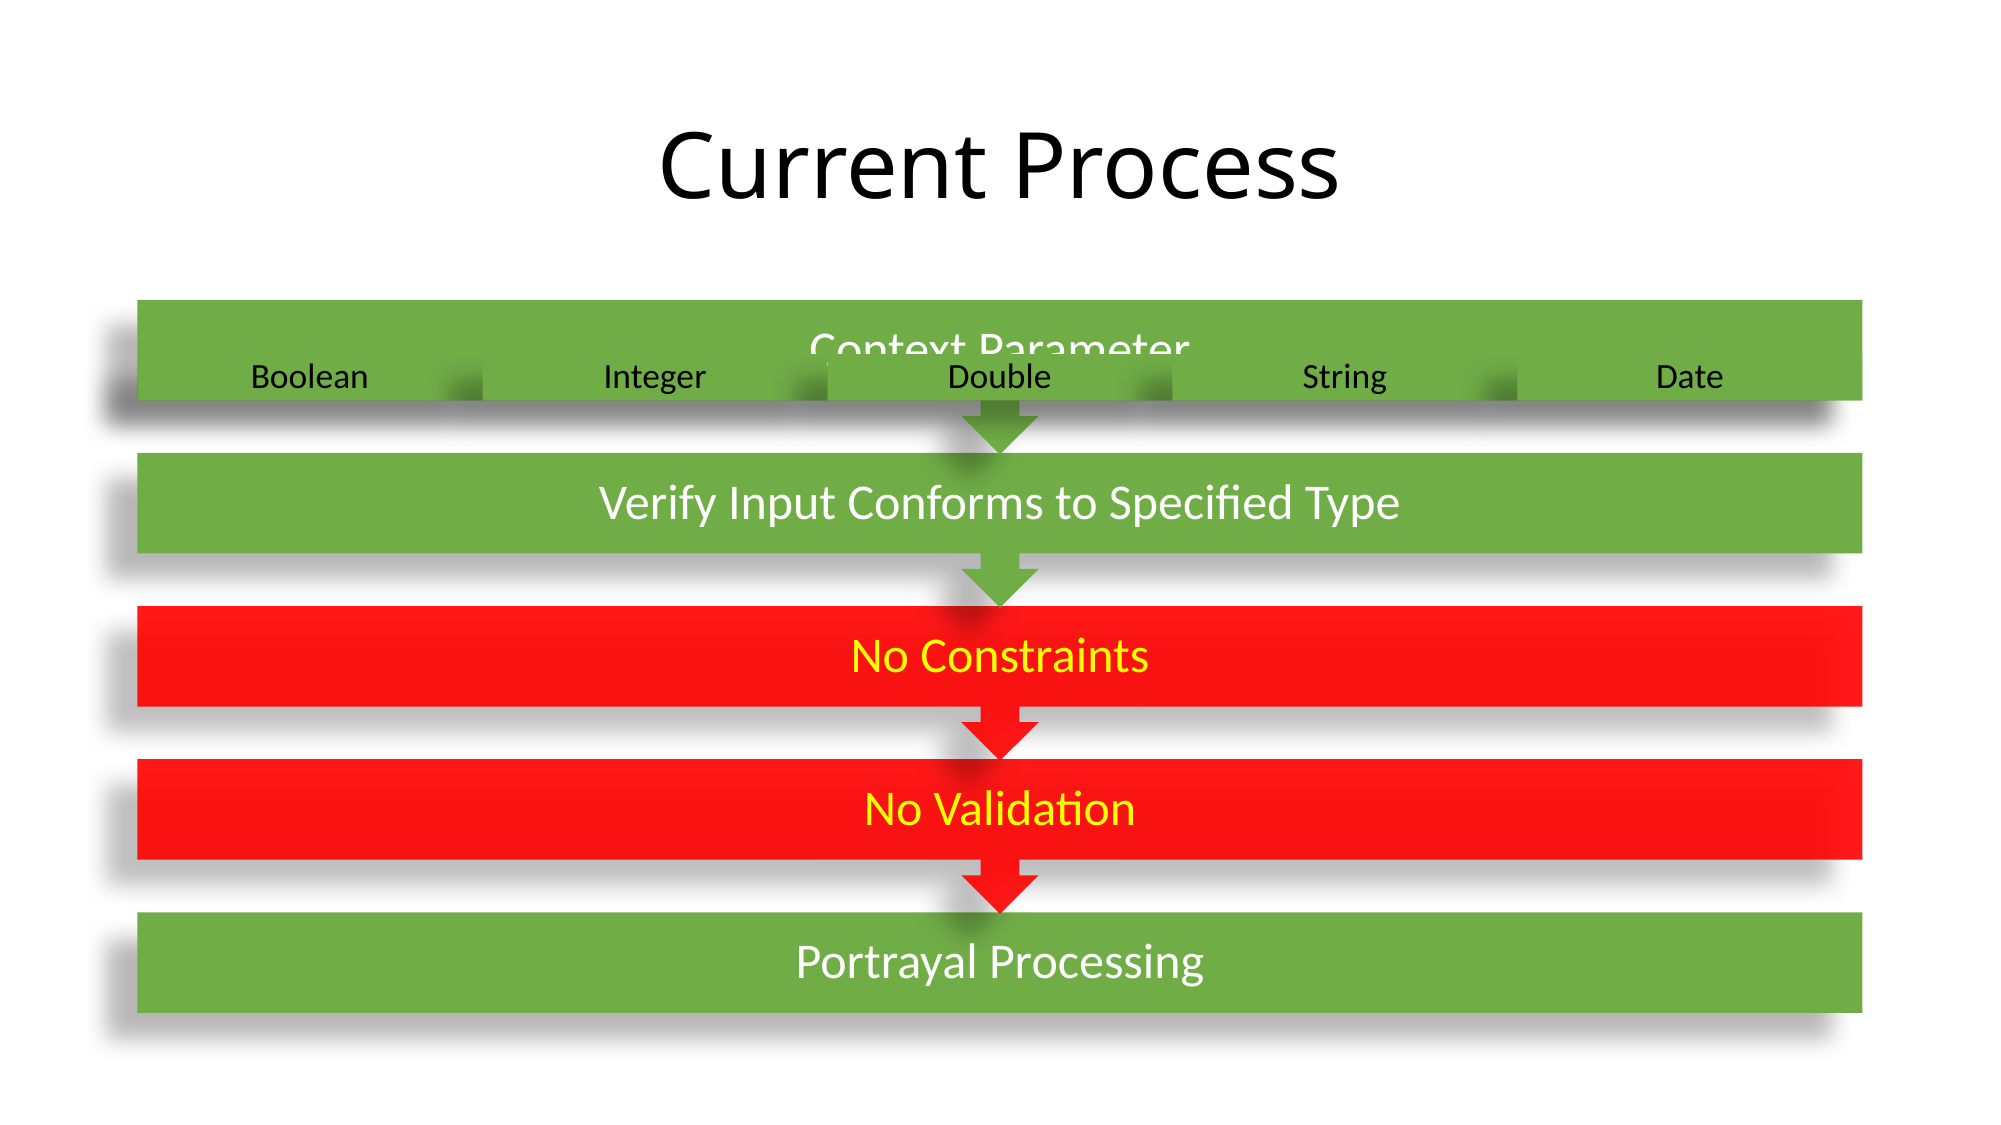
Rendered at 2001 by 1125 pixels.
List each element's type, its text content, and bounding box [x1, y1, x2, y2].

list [137, 299, 1863, 1014]
title Current Process [137, 59, 1863, 278]
